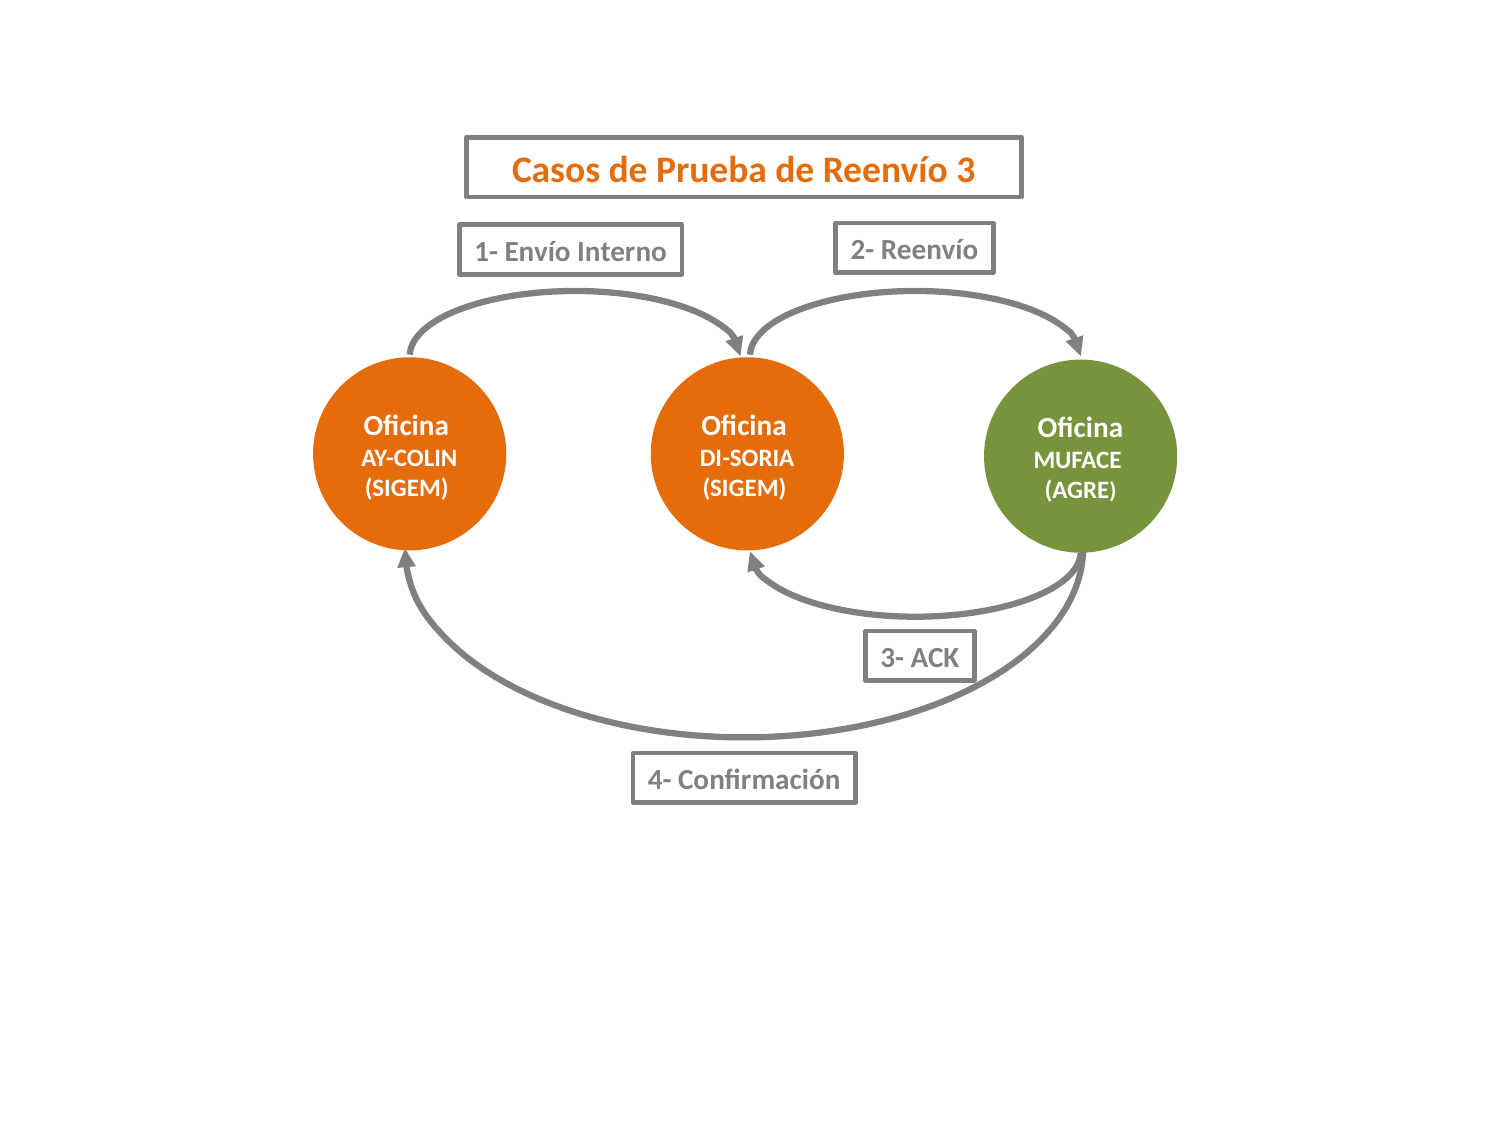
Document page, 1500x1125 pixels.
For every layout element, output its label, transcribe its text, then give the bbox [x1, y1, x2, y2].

text_box Oficina AY-COLIN (SIGEM) [313, 357, 507, 551]
text_box [746, 551, 1082, 618]
text_box [749, 290, 1084, 356]
text_box Casos de Prueba de Reenvío 3 [466, 137, 1022, 197]
text_box [408, 290, 744, 356]
text_box [399, 548, 1084, 739]
text_box Oficina DI-SORIA (SIGEM) [650, 357, 844, 551]
text_box Oficina MUFACE (AGRE) [984, 359, 1178, 553]
text_box 3- ACK [865, 631, 975, 681]
text_box 4- Confirmación [633, 753, 856, 803]
text_box 1- Envío Interno [459, 224, 682, 275]
text_box 2- Reenvío [835, 223, 994, 273]
